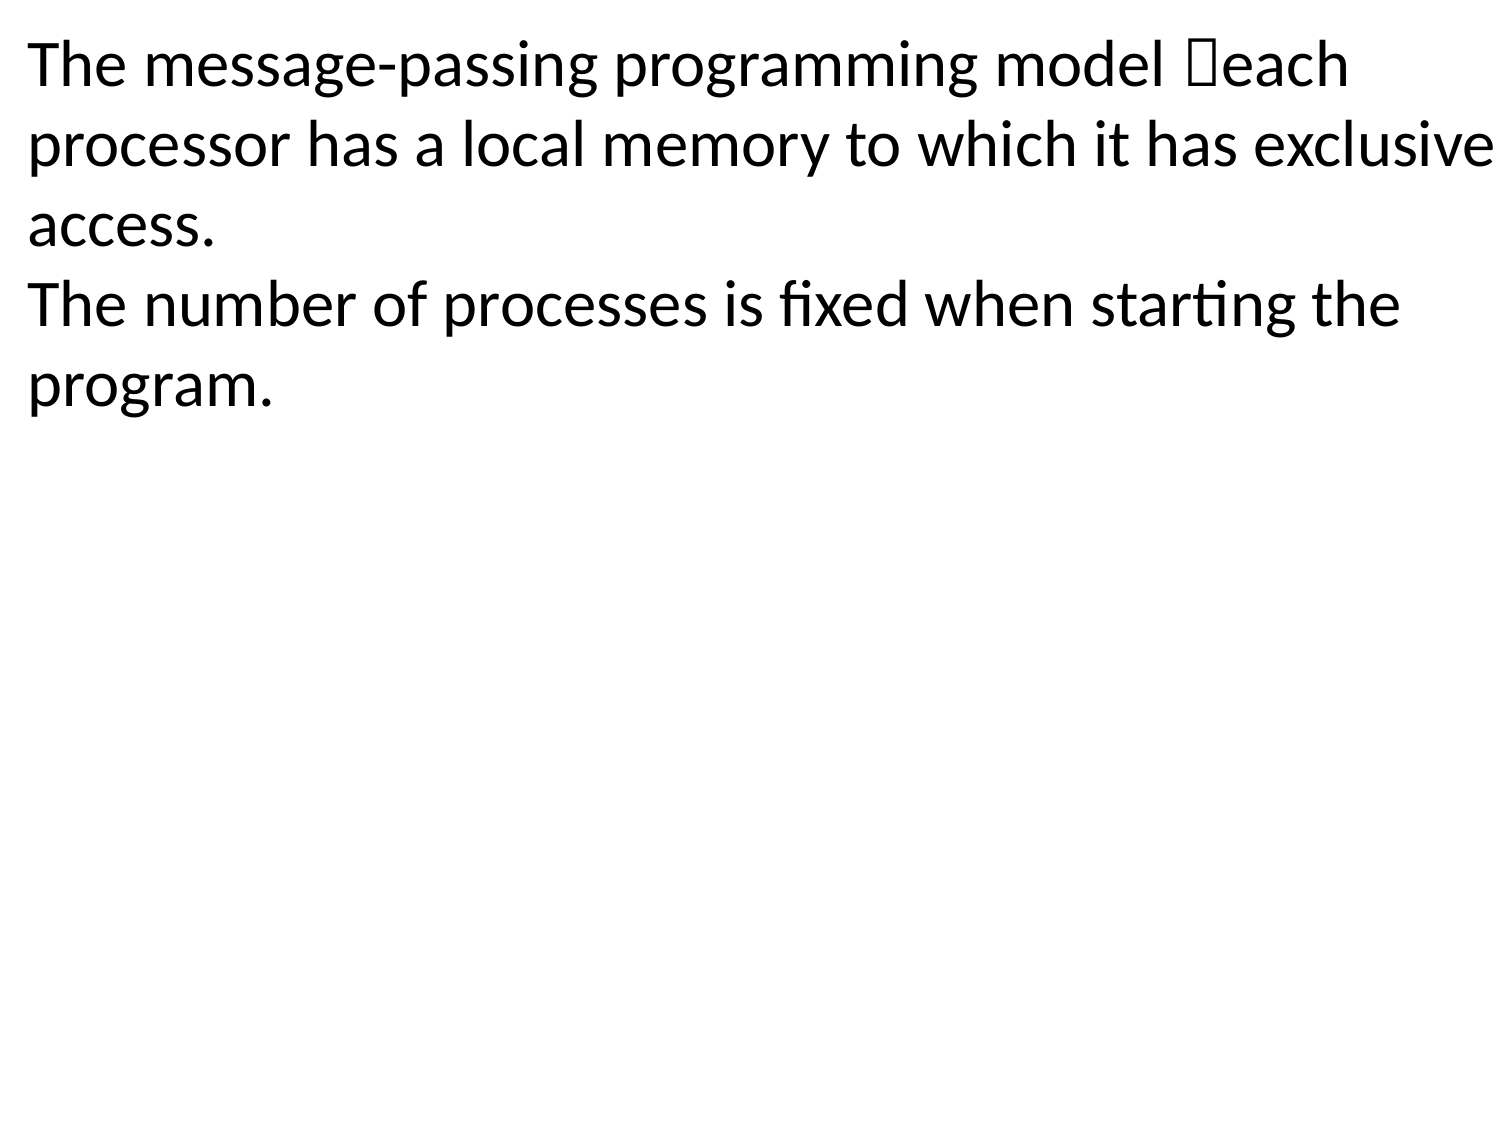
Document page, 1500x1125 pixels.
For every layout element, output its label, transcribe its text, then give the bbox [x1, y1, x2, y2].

text_box The message-passing programming model each processor has a local memory to which it has exclusive access. The number of processes is fixed when starting the program. [12, 12, 1500, 427]
